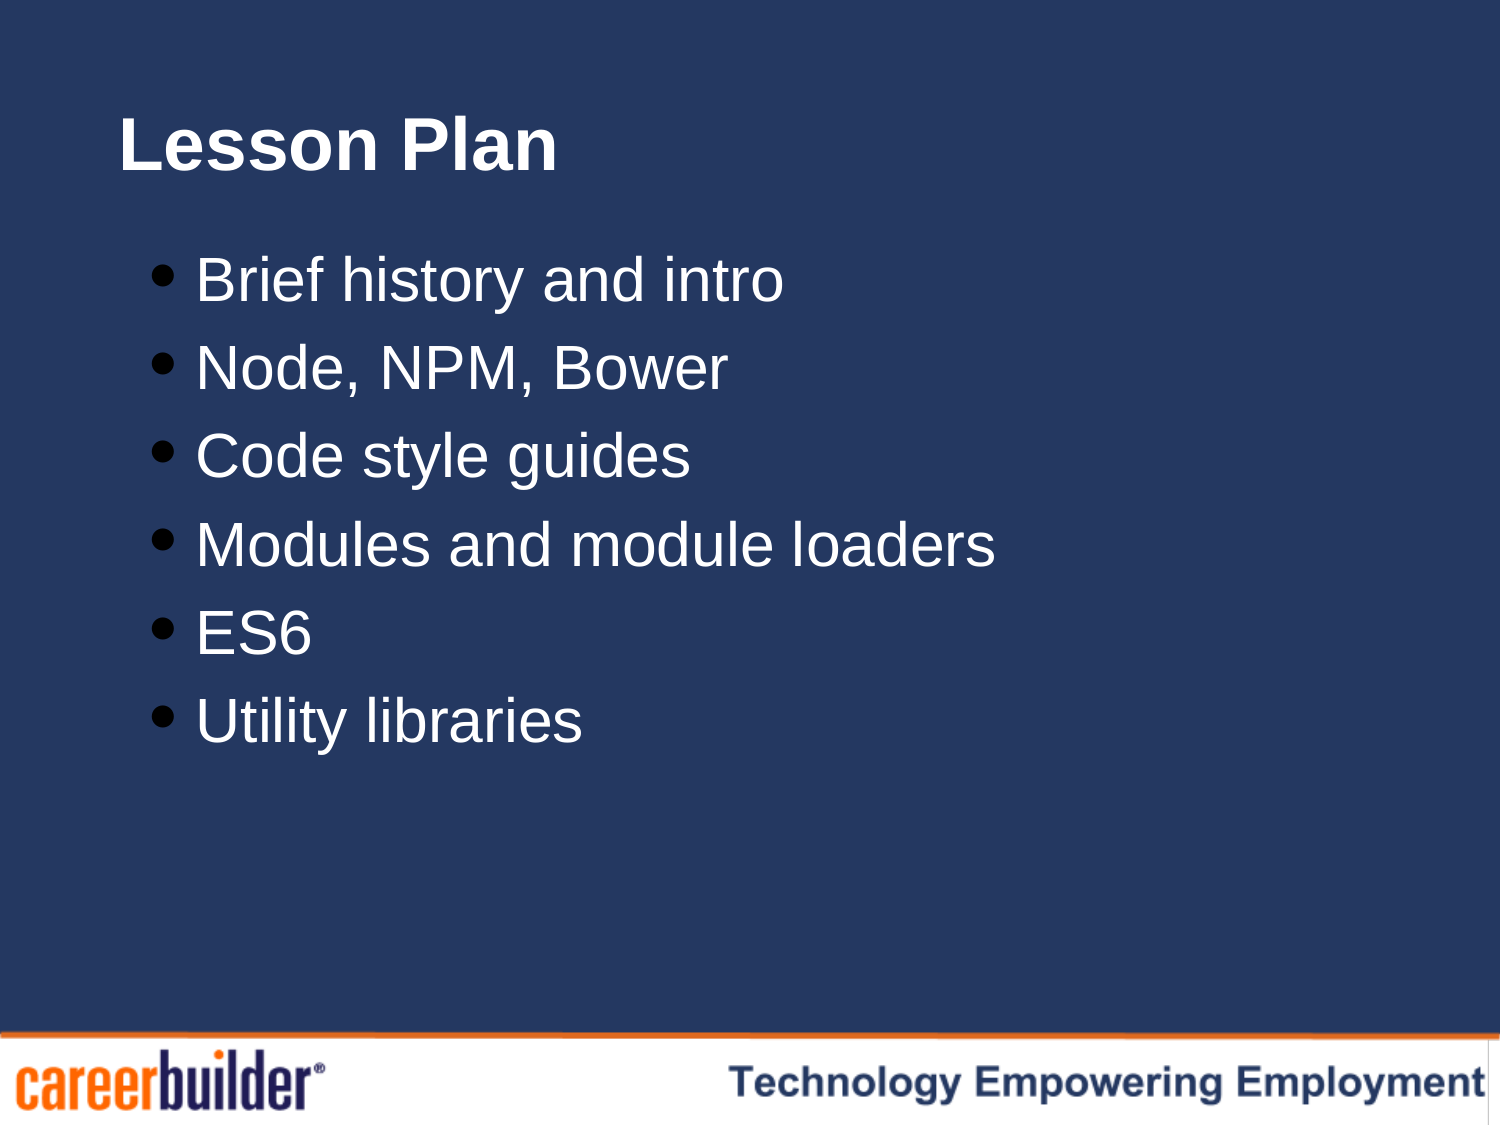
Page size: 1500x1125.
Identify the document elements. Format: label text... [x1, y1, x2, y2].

list Brief history and intro Node, NPM, Bower Code style guides Modules and module loaders ES6 Utility libraries [103, 232, 1397, 947]
title Lesson Plan [103, 37, 1397, 232]
picture [0, 0, 1500, 1125]
